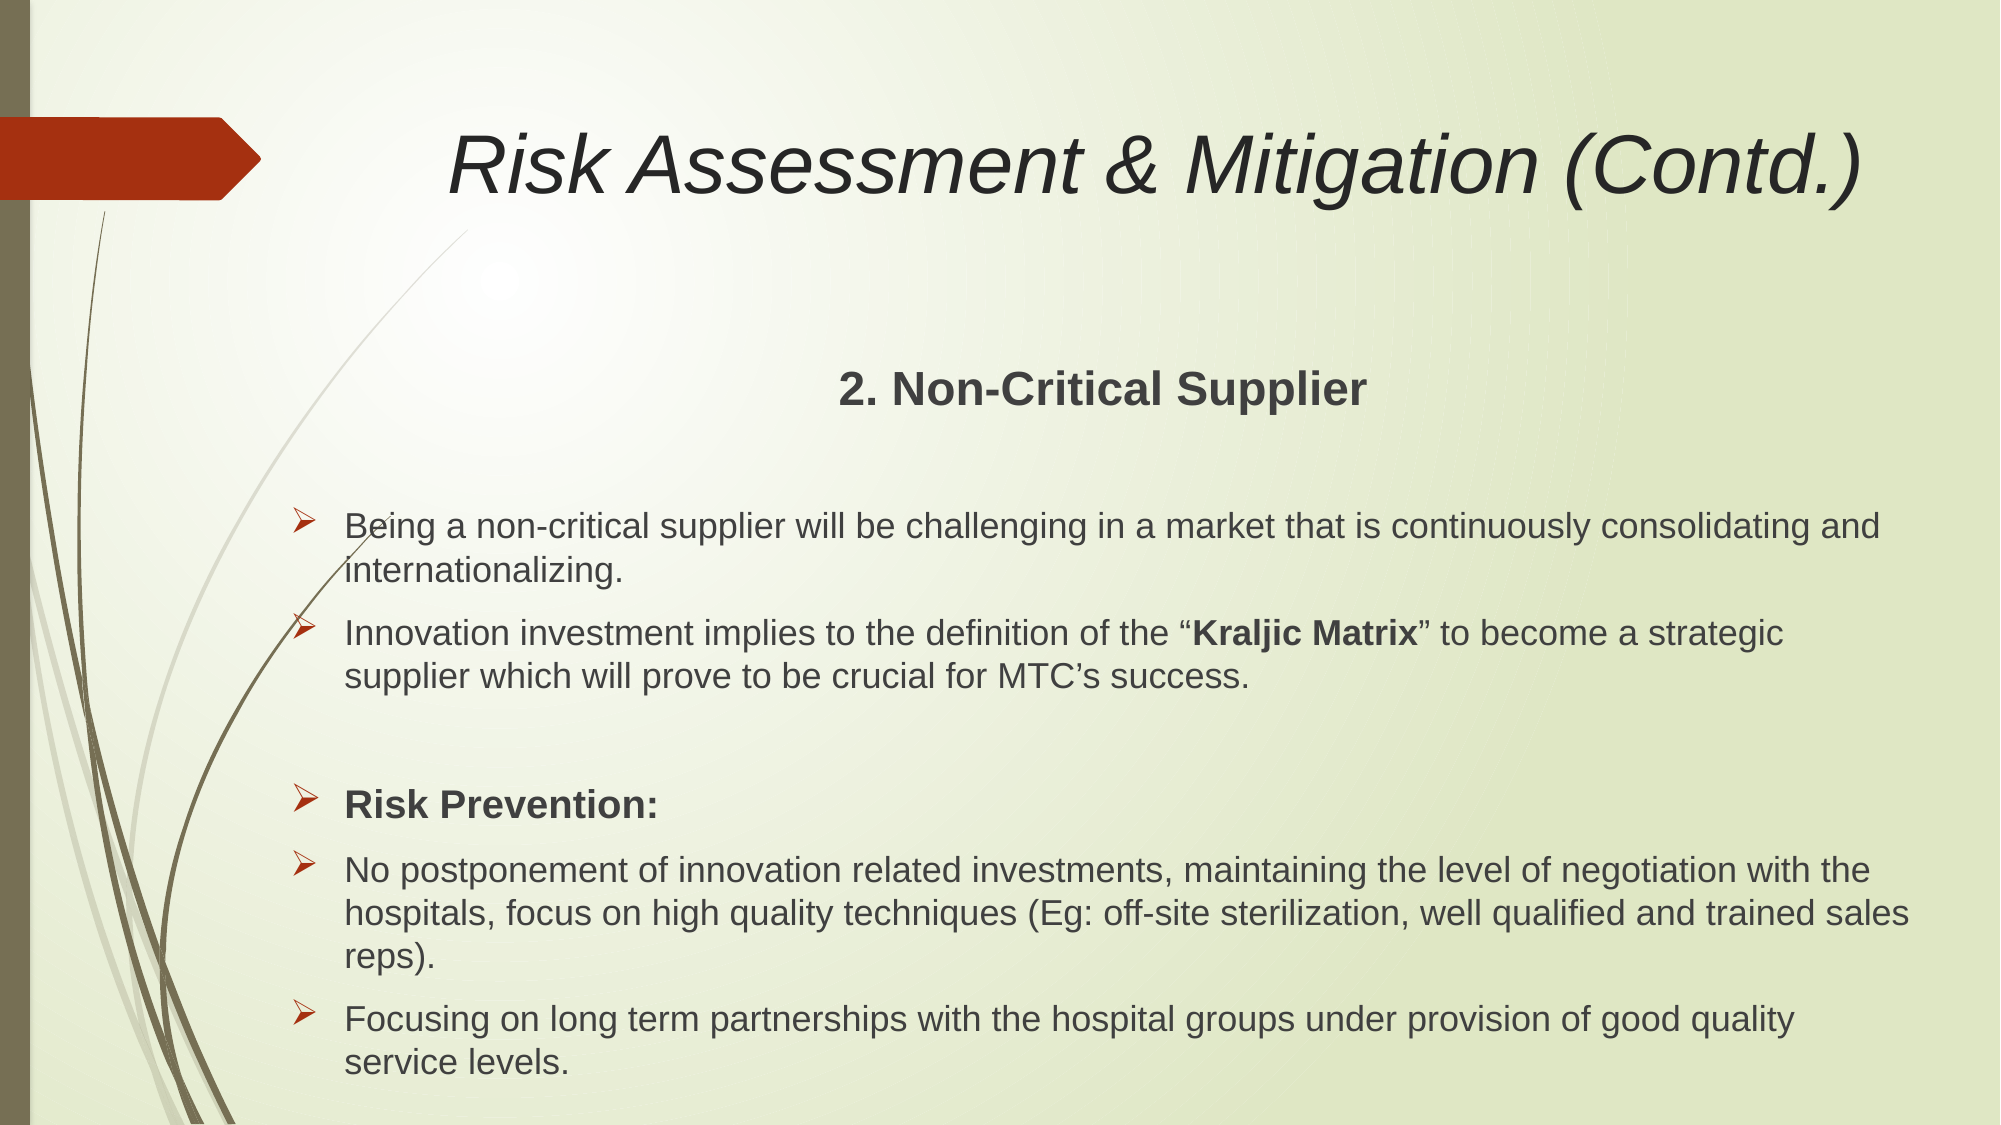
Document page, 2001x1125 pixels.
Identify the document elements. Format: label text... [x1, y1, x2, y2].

title Risk Assessment & Mitigation (Contd.) [425, 102, 1888, 313]
list 2. Non-Critical Supplier Being a non-critical supplier will be challenging in a market that is continuously consolidating and internationalizing. Innovation investment implies to the definition of the “Kraljic Matrix” to become a strategic supplier which will prove to be crucial for MTC’s success. Risk Prevention: No postponement of innovation related investments, maintaining the level of negotiation with the hospitals, focus on high quality techniques (Eg: off-site sterilization, well qualified and trained sales reps). Focusing on long term partnerships with the hospital groups under provision of good quality service levels. [275, 350, 1933, 1095]
